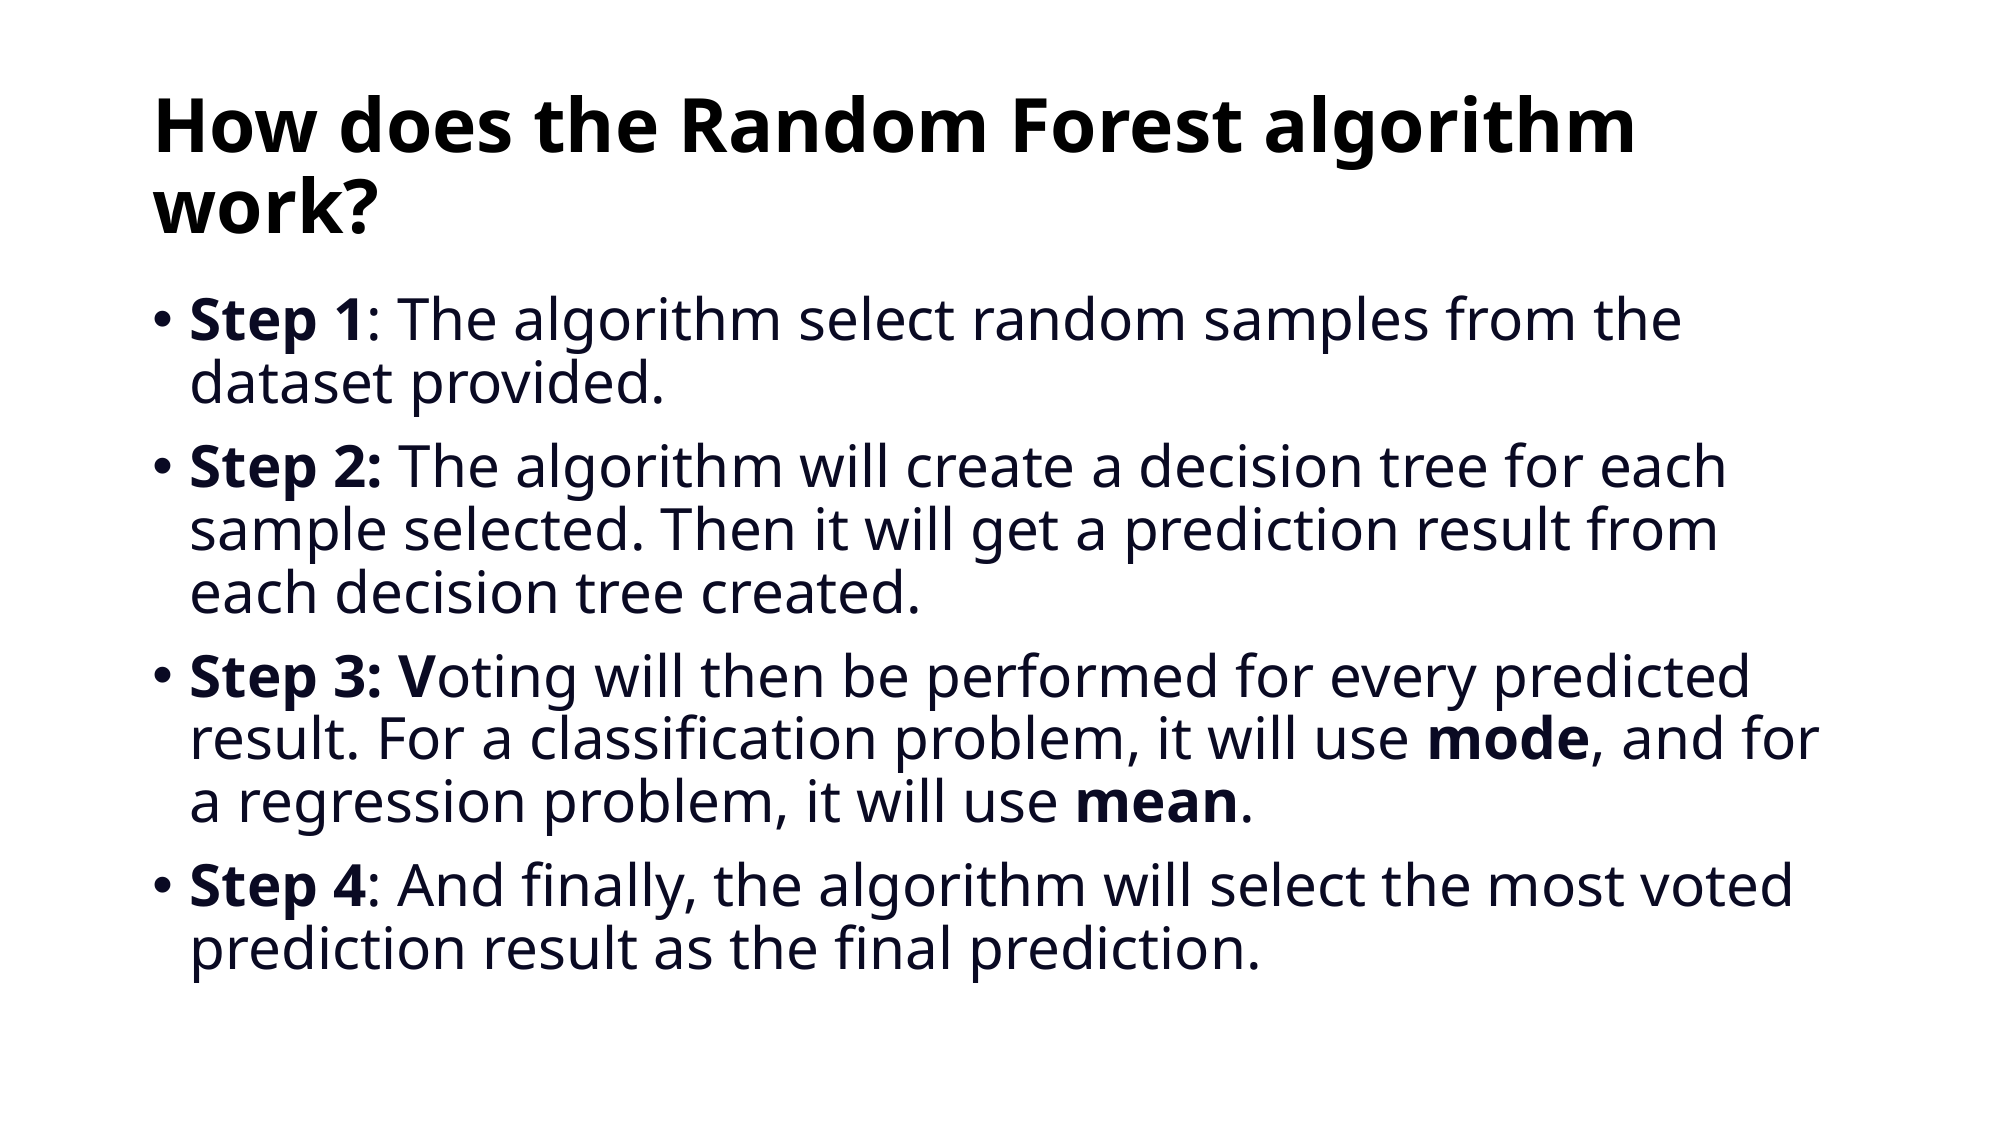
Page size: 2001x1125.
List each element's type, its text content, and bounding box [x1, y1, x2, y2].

title How does the Random Forest algorithm work? [137, 59, 1863, 278]
list Step 1: The algorithm select random samples from the dataset provided. Step 2: The algorithm will create a decision tree for each sample selected. Then it will get a prediction result from each decision tree created. Step 3: Voting will then be performed for every predicted result. For a classification problem, it will use mode, and for a regression problem, it will use mean. Step 4: And finally, the algorithm will select the most voted prediction result as the final prediction. [137, 282, 1863, 1092]
